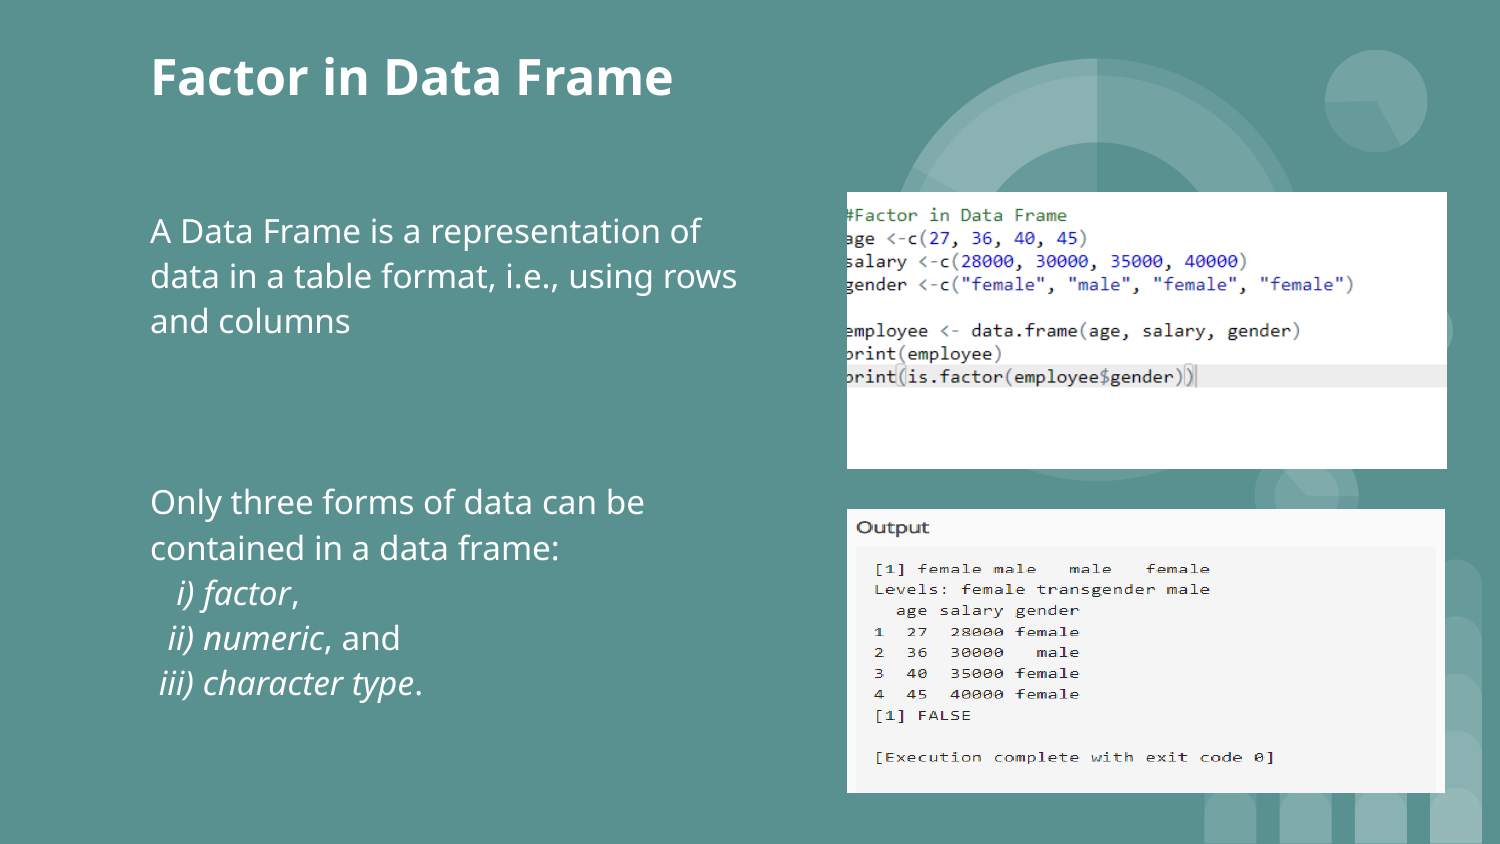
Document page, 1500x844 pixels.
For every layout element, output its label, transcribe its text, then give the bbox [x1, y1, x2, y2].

picture [846, 192, 1447, 469]
subtitle A Data Frame is a representation of data in a table format, i.e., using rows and columns Only three forms of data can be contained in a data frame: i) factor, ii) numeric, and iii) character type. [135, 192, 767, 818]
picture [846, 508, 1445, 793]
text_box [829, 192, 1461, 818]
title Factor in Data Frame [135, 26, 867, 127]
